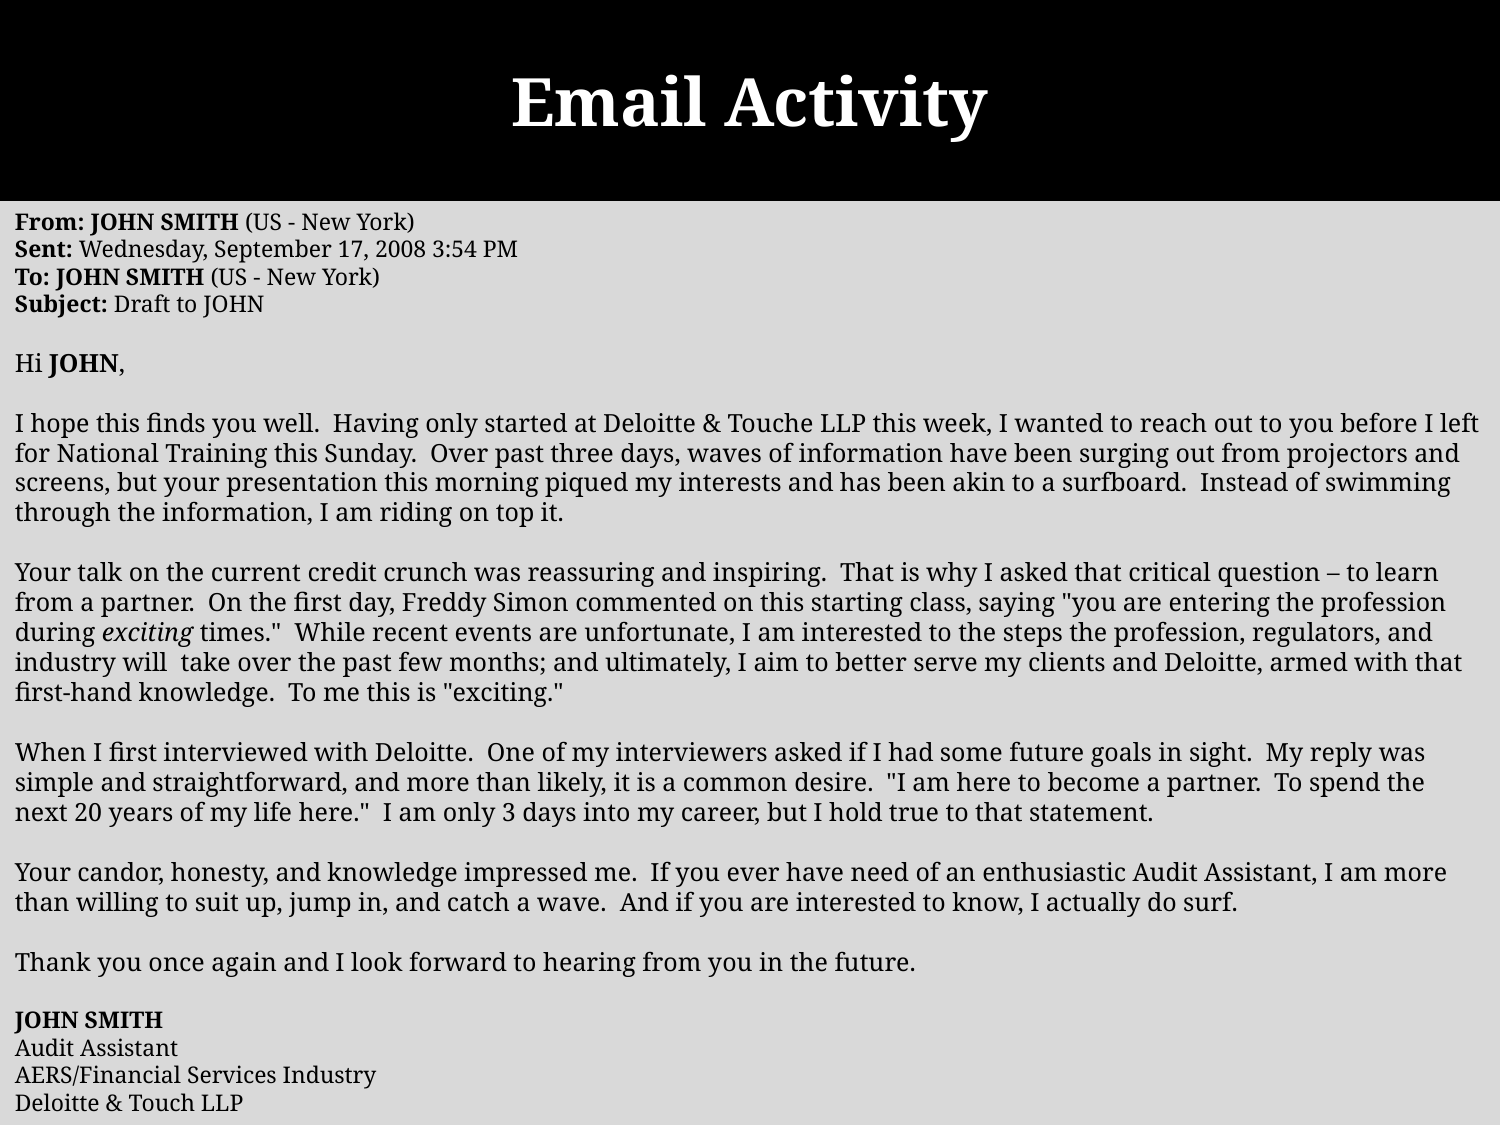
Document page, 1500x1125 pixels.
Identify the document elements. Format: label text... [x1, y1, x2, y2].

text_box From: JOHN SMITH (US - New York) Sent: Wednesday, September 17, 2008 3:54 PM To: JOHN SMITH (US - New York) Subject: Draft to JOHN Hi JOHN, I hope this finds you well. Having only started at Deloitte & Touche LLP this week, I wanted to reach out to you before I left for National Training this Sunday. Over past three days, waves of information have been surging out from projectors and screens, but your presentation this morning piqued my interests and has been akin to a surfboard. Instead of swimming through the information, I am riding on top it. Your talk on the current credit crunch was reassuring and inspiring. That is why I asked that critical question – to learn from a partner. On the first day, Freddy Simon commented on this starting class, saying "you are entering the profession during exciting times." While recent events are unfortunate, I am interested to the steps the profession, regulators, and industry will take over the past few months; and ultimately, I aim to better serve my clients and Deloitte, armed with that first-hand knowledge. To me this is "exciting." When I first interviewed with Deloitte. One of my interviewers asked if I had some future goals in sight. My reply was simple and straightforward, and more than likely, it is a common desire. "I am here to become a partner. To spend the next 20 years of my life here." I am only 3 days into my career, but I hold true to that statement. Your candor, honesty, and knowledge impressed me. If you ever have need of an enthusiastic Audit Assistant, I am more than willing to suit up, jump in, and catch a wave. And if you are interested to know, I actually do surf. Thank you once again and I look forward to hearing from you in the future. JOHN SMITH Audit Assistant AERS/Financial Services Industry Deloitte & Touch LLP [0, 200, 1500, 1124]
text_box Email Activity [0, 0, 1500, 200]
